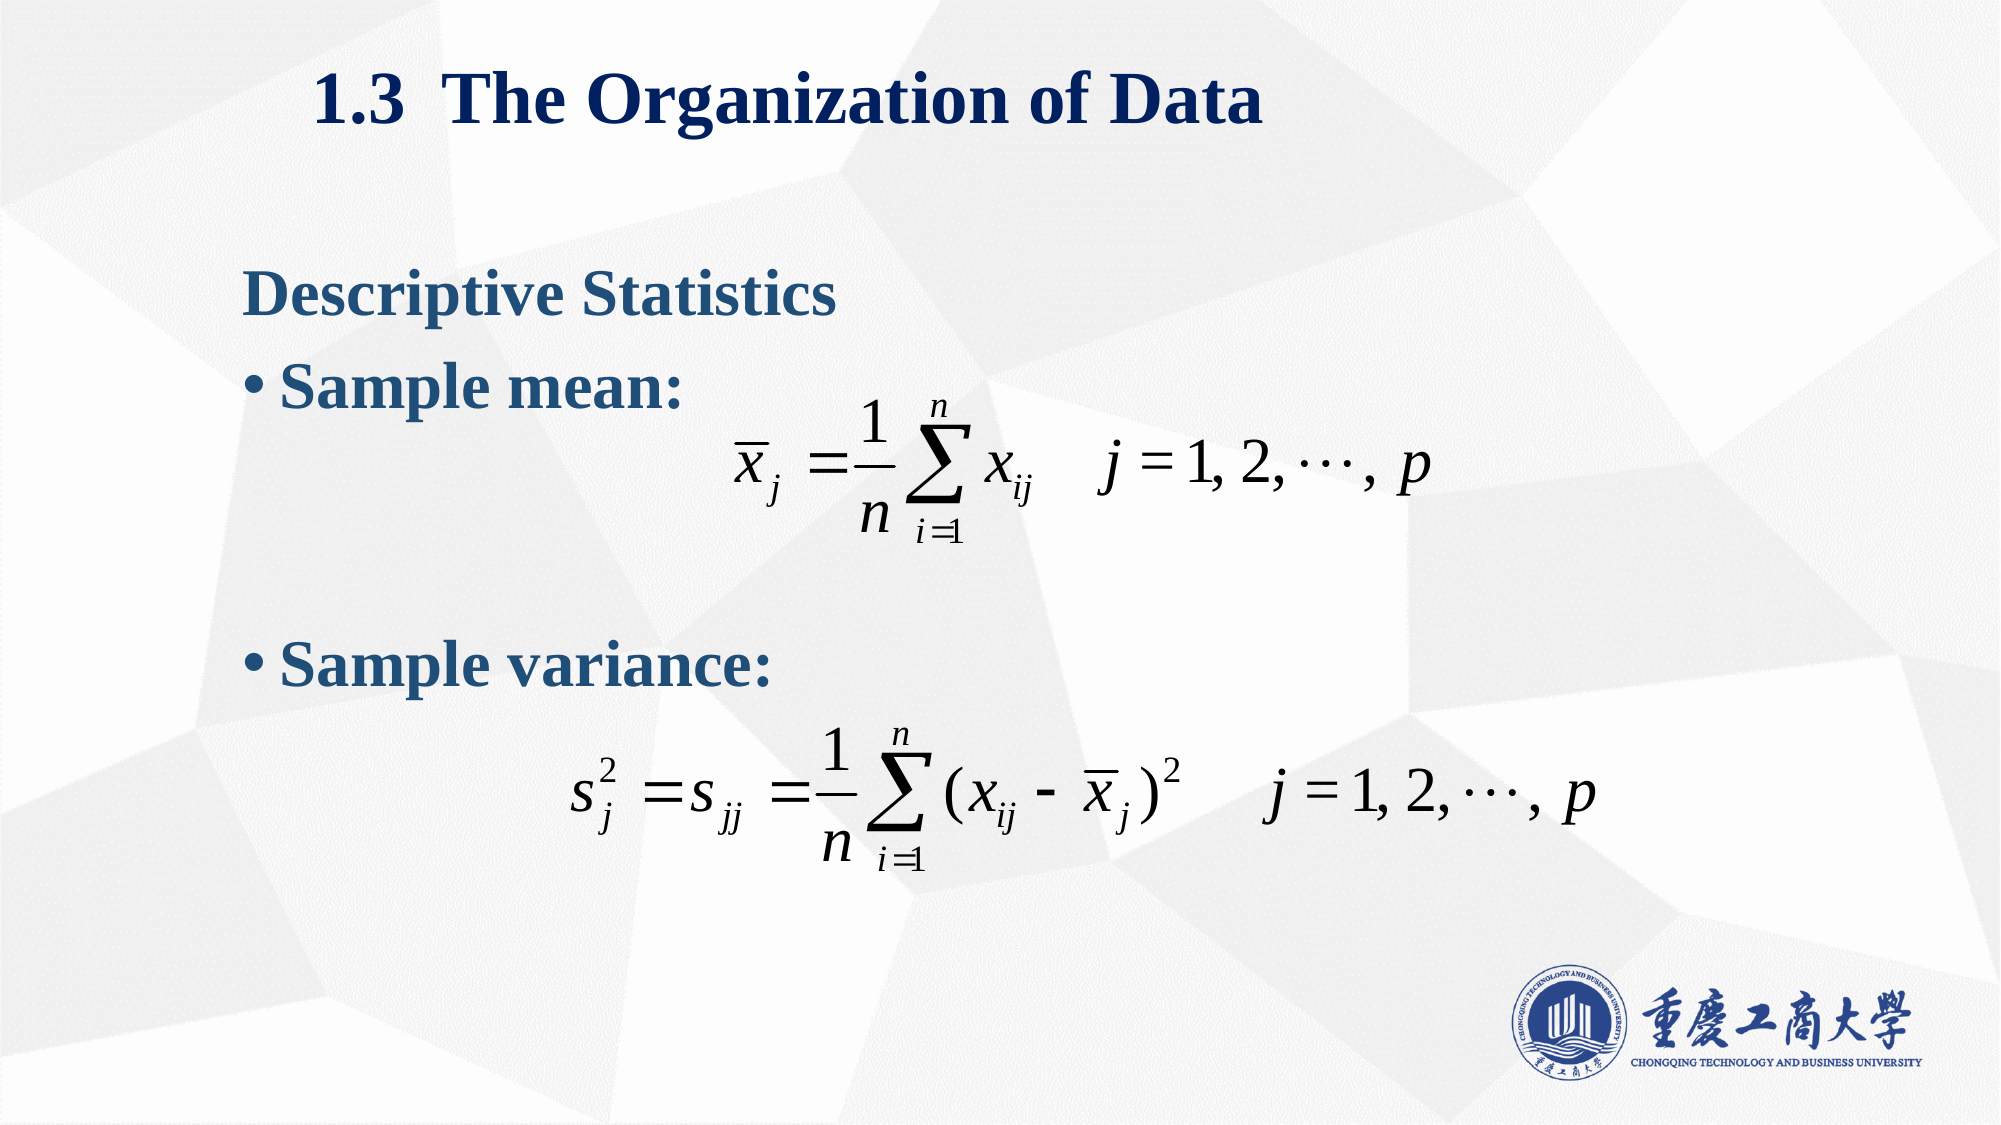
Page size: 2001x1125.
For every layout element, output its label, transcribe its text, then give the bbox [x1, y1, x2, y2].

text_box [722, 375, 1447, 558]
list Descriptive Statistics Sample mean: Sample variance: [227, 250, 1953, 965]
picture [0, 0, 2001, 1125]
title 1.3 The Organization of Data [296, 35, 1305, 164]
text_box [559, 703, 1610, 886]
